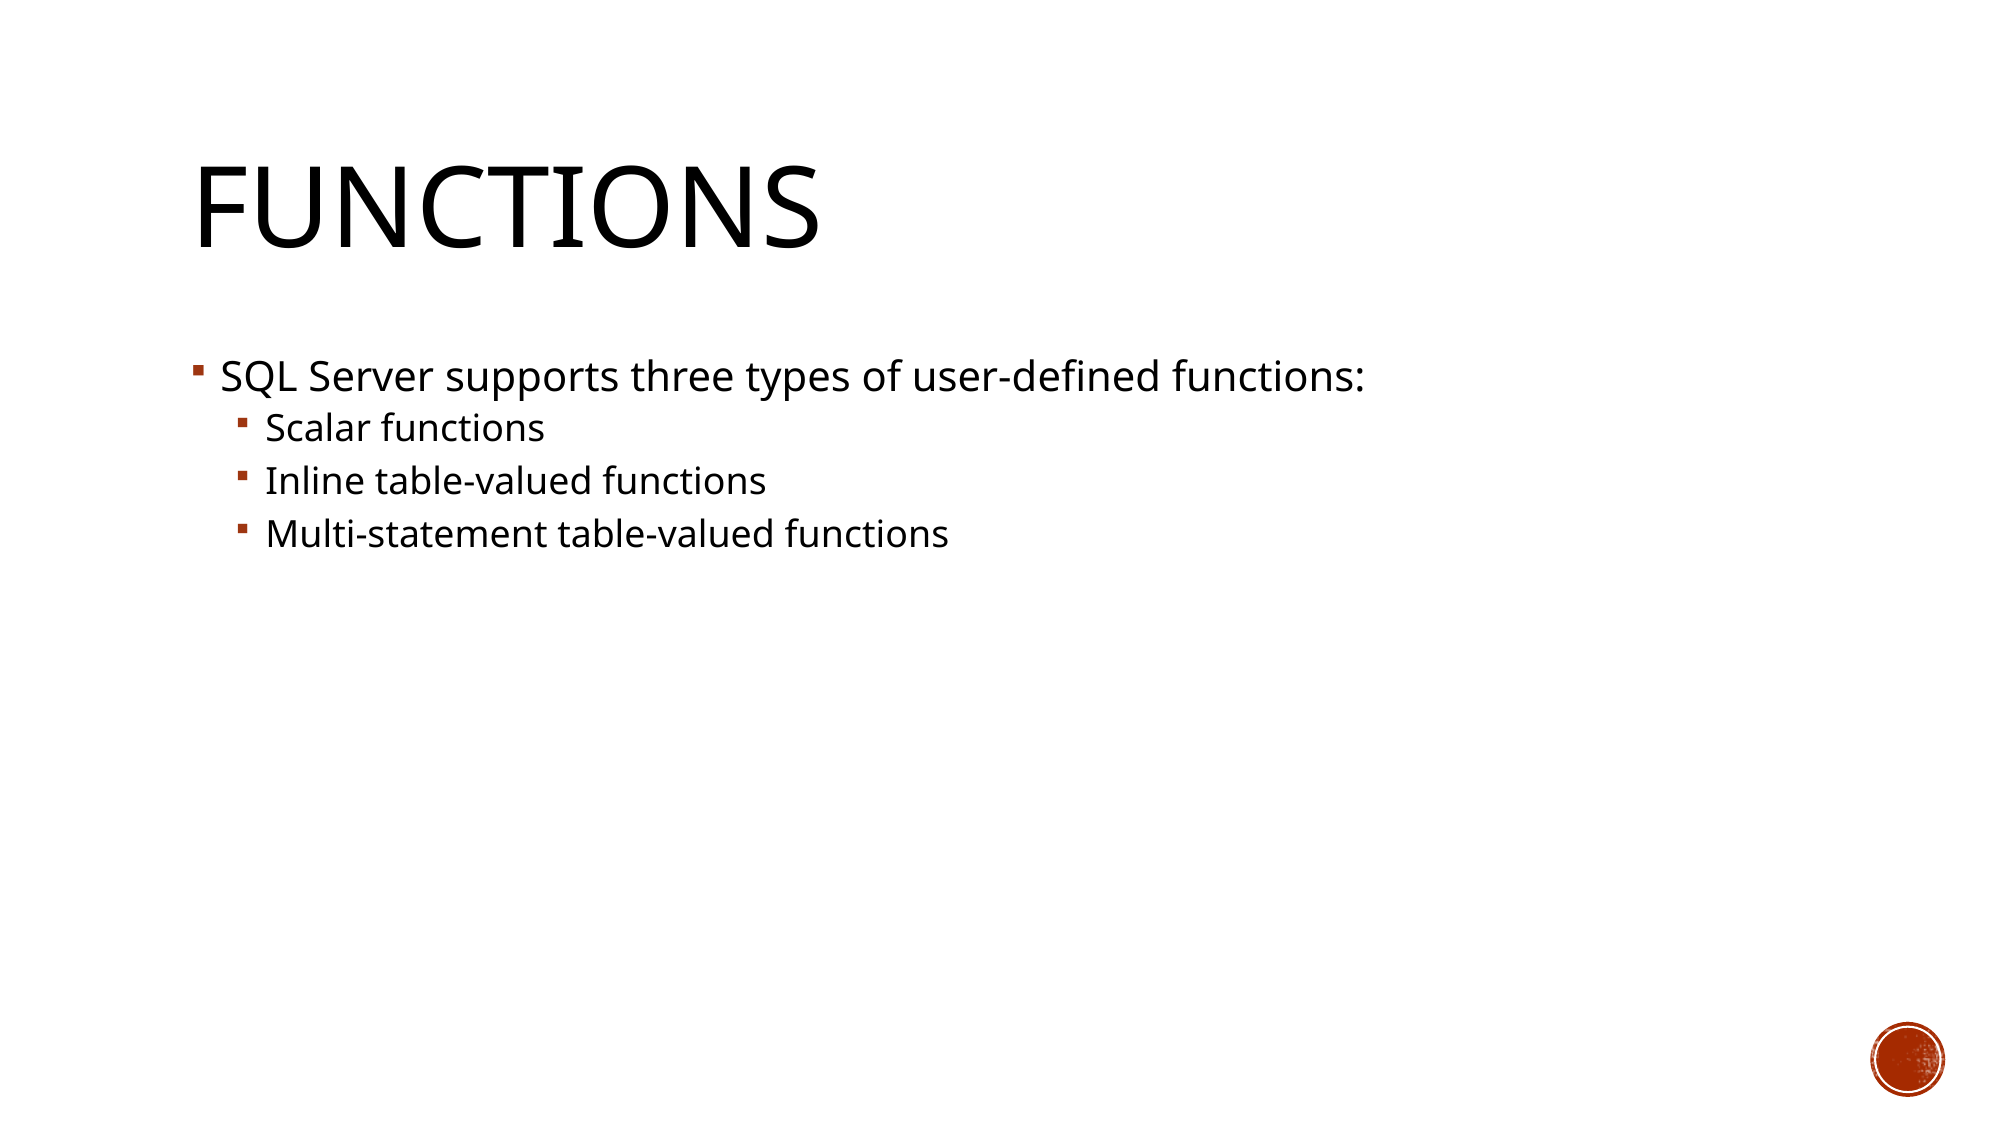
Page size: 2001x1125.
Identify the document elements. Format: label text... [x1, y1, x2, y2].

title FUNCTIONS [175, 79, 1826, 344]
list SQL Server supports three types of user-defined functions: Scalar functions Inline table-valued functions Multi-statement table-valued functions [175, 348, 1826, 1013]
